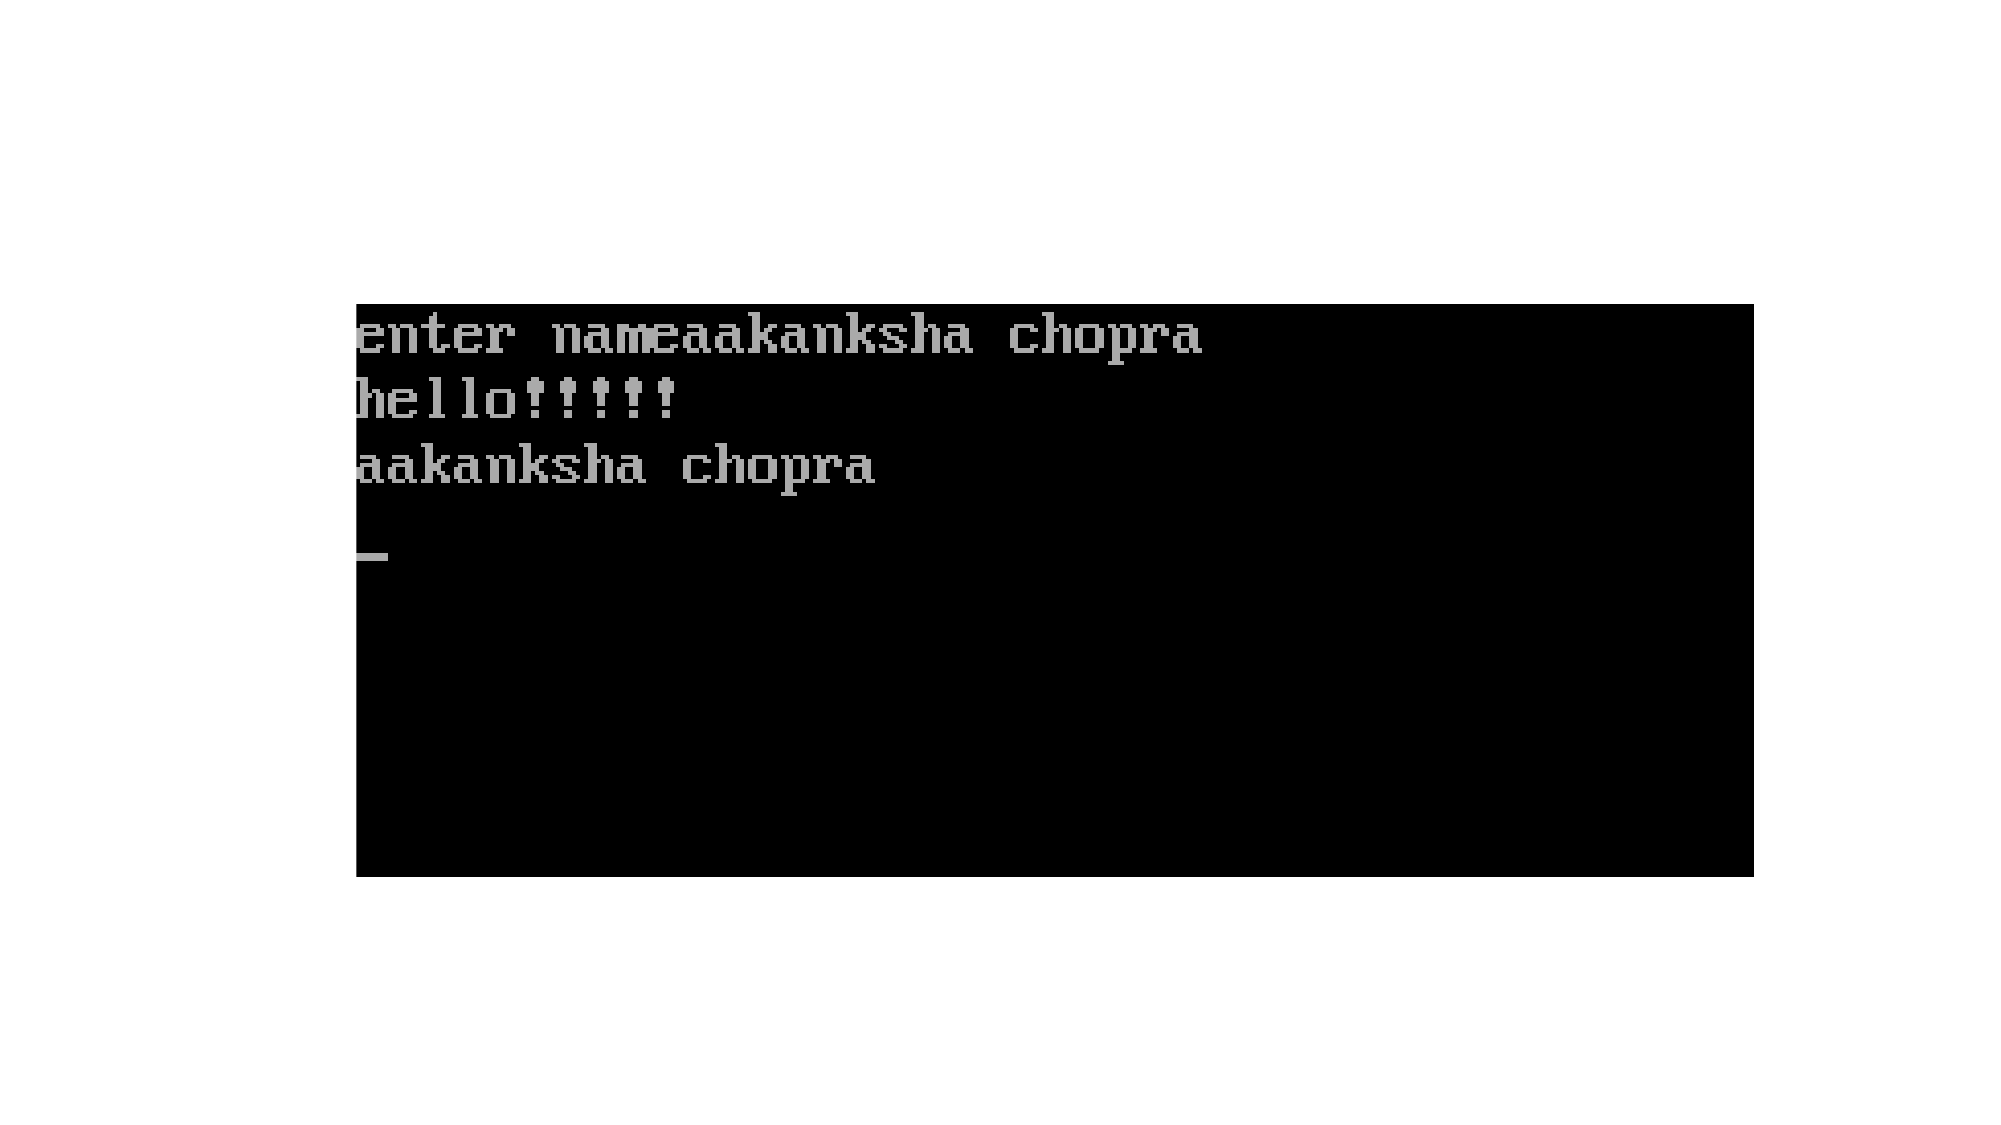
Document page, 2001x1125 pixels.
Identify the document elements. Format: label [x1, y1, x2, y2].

list [356, 304, 1754, 877]
